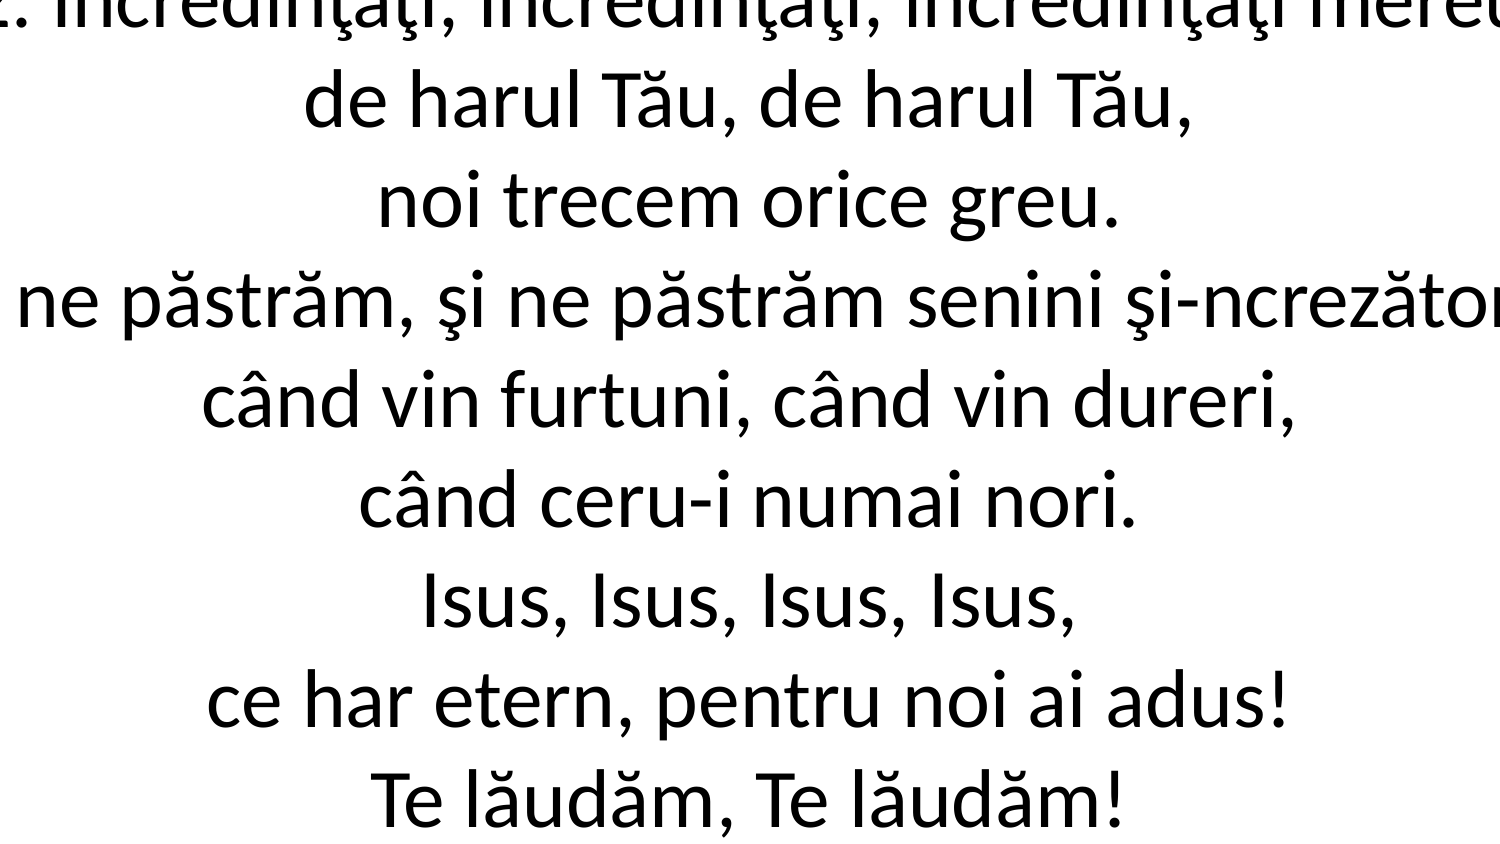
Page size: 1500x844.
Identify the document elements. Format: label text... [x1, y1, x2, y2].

text_box 2. Încredinţaţi, încredinţaţi, încredinţaţi mereu de harul Tău, de harul Tău, noi trecem orice greu. Și ne păstrăm, şi ne păstrăm senini şi-ncrezători, când vin furtuni, când vin dureri, când ceru-i numai nori. Isus, Isus, Isus, Isus, ce har etern, pentru noi ai adus! Te lăudăm, Te lăudăm! Numele Tău, drag Isus, lăudăm! [0, 0, 1500, 844]
